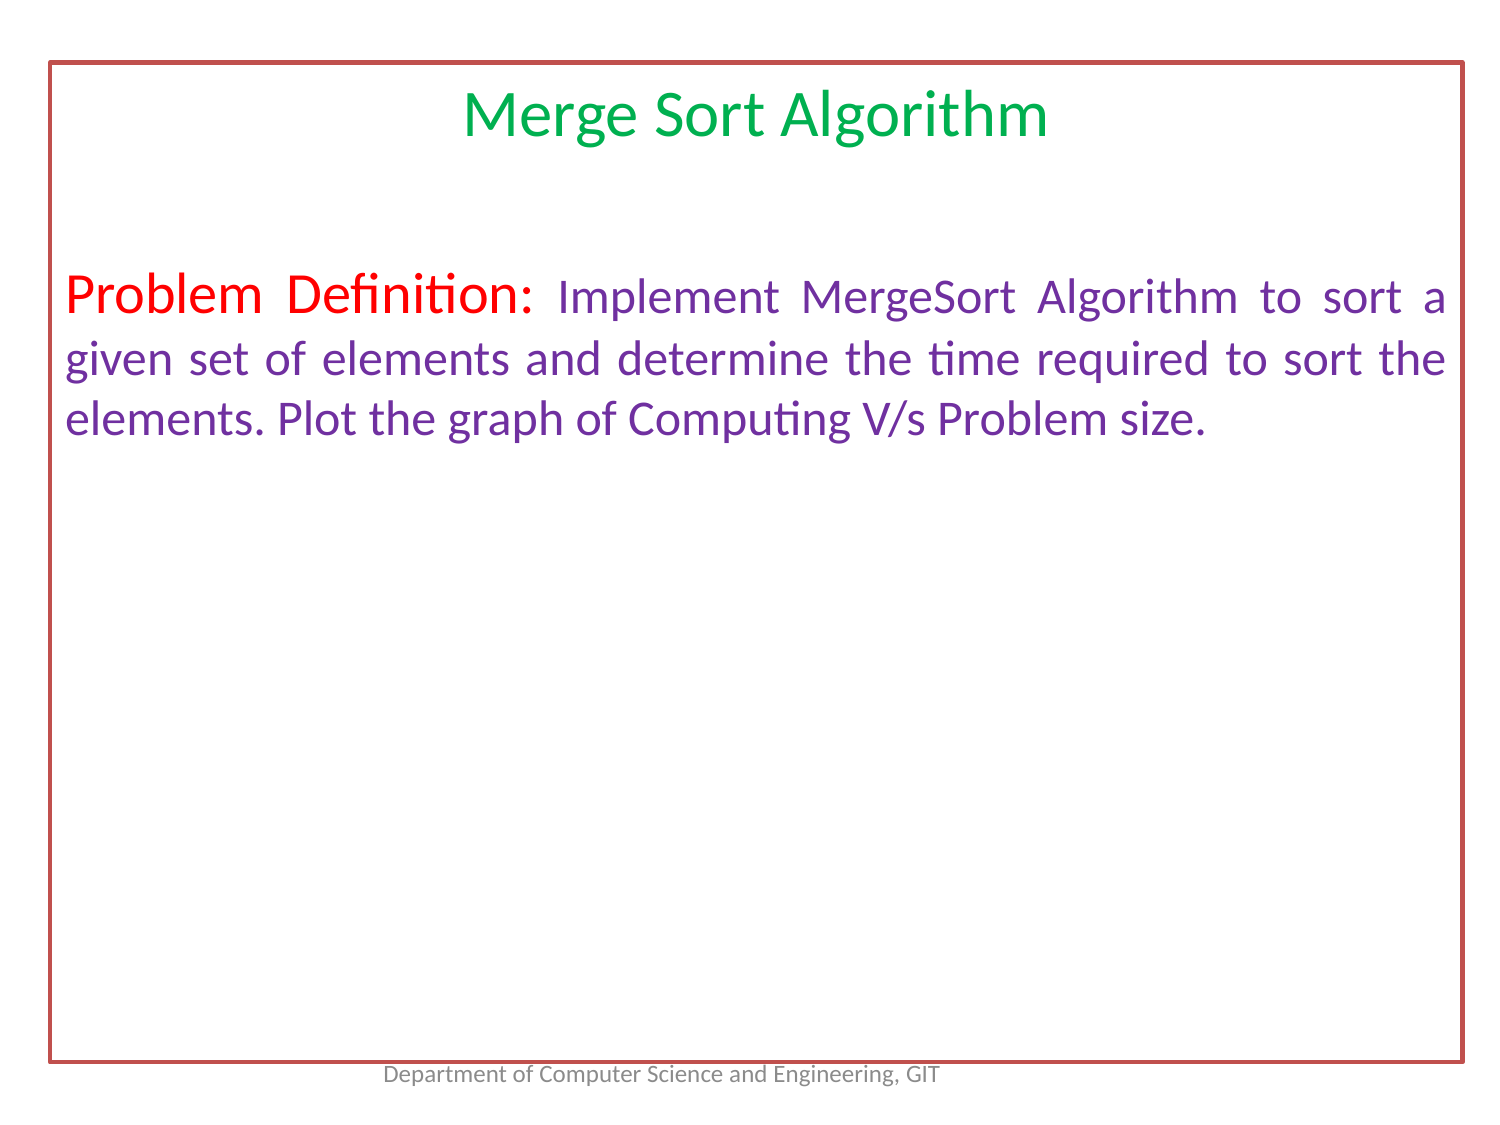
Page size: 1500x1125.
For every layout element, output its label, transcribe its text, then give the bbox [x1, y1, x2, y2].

footer Department of Computer Science and Engineering, GIT [300, 1042, 1025, 1103]
subtitle Merge Sort Algorithm Problem Definition: Implement MergeSort Algorithm to sort a given set of elements and determine the time required to sort the elements. Plot the graph of Computing V/s Problem size. [48, 60, 1465, 1064]
